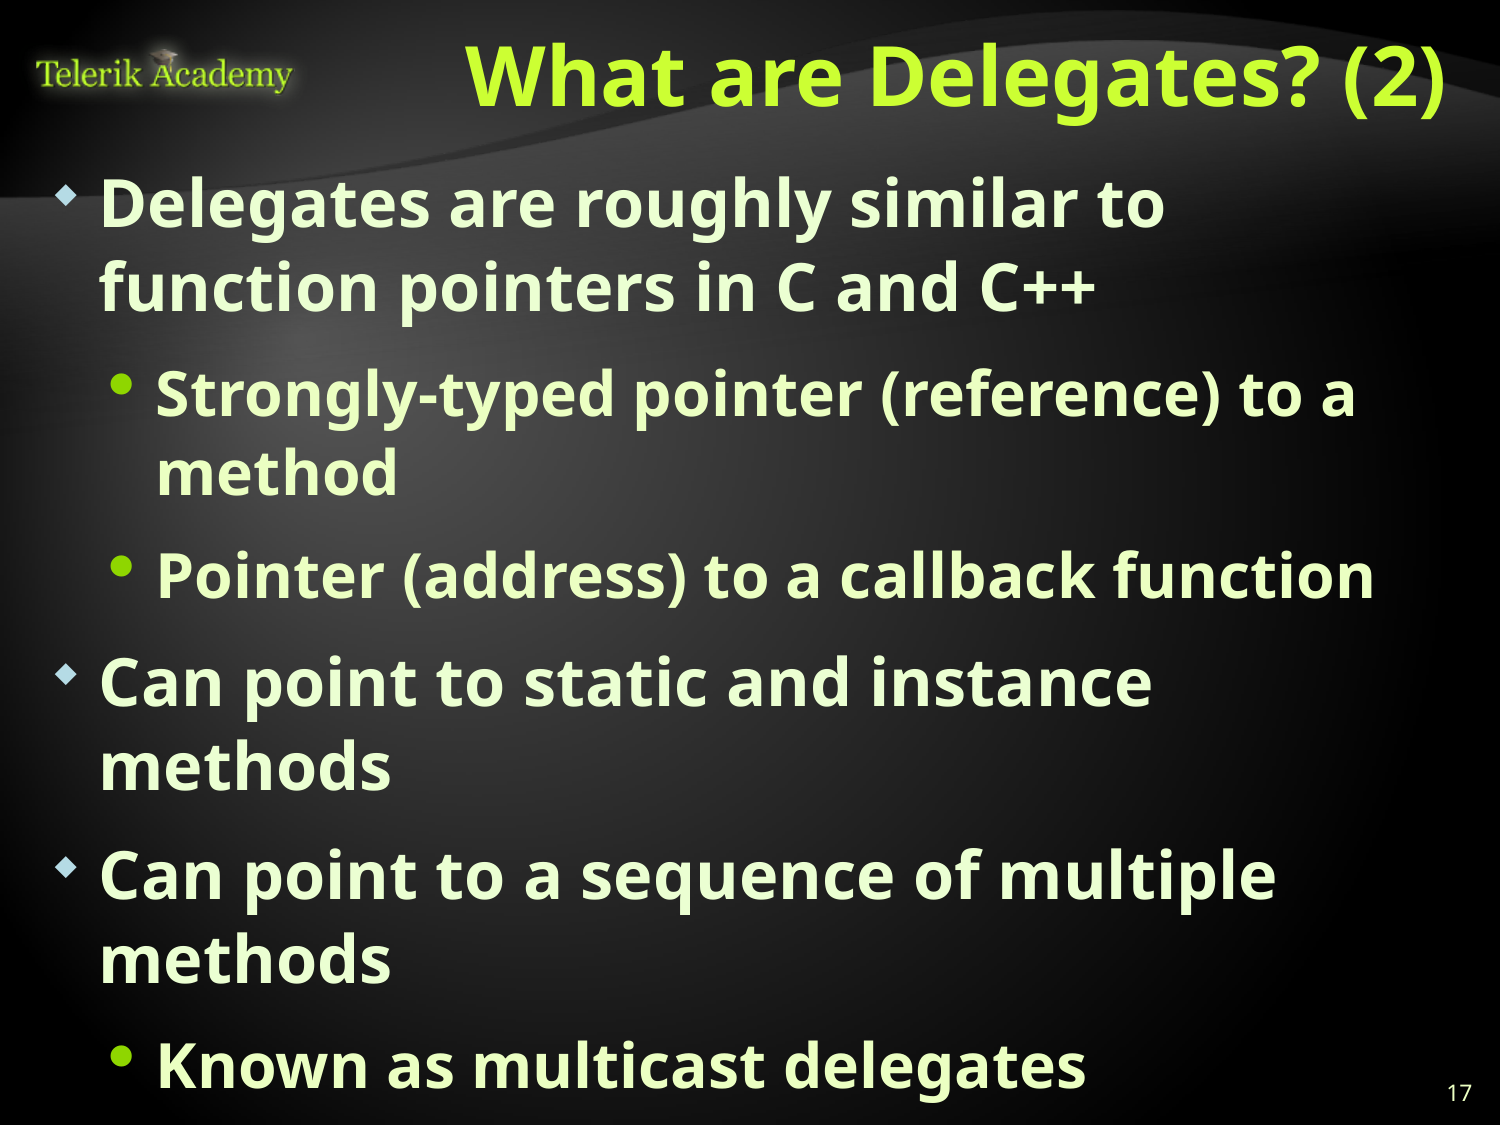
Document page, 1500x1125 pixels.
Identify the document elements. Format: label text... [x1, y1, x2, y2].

picture [0, 0, 1500, 1125]
list Delegates are roughly similar to function pointers in C and C++ Strongly-typed pointer (reference) to a method Pointer (address) to a callback function Can point to static and instance methods Can point to a sequence of multiple methods Known as multicast delegates Used to perform callback invocations Implement the "publish-subscribe" model [37, 149, 1463, 1100]
slide_number 17 [1412, 1074, 1488, 1113]
title What are Delegates? (2) [300, 12, 1463, 149]
